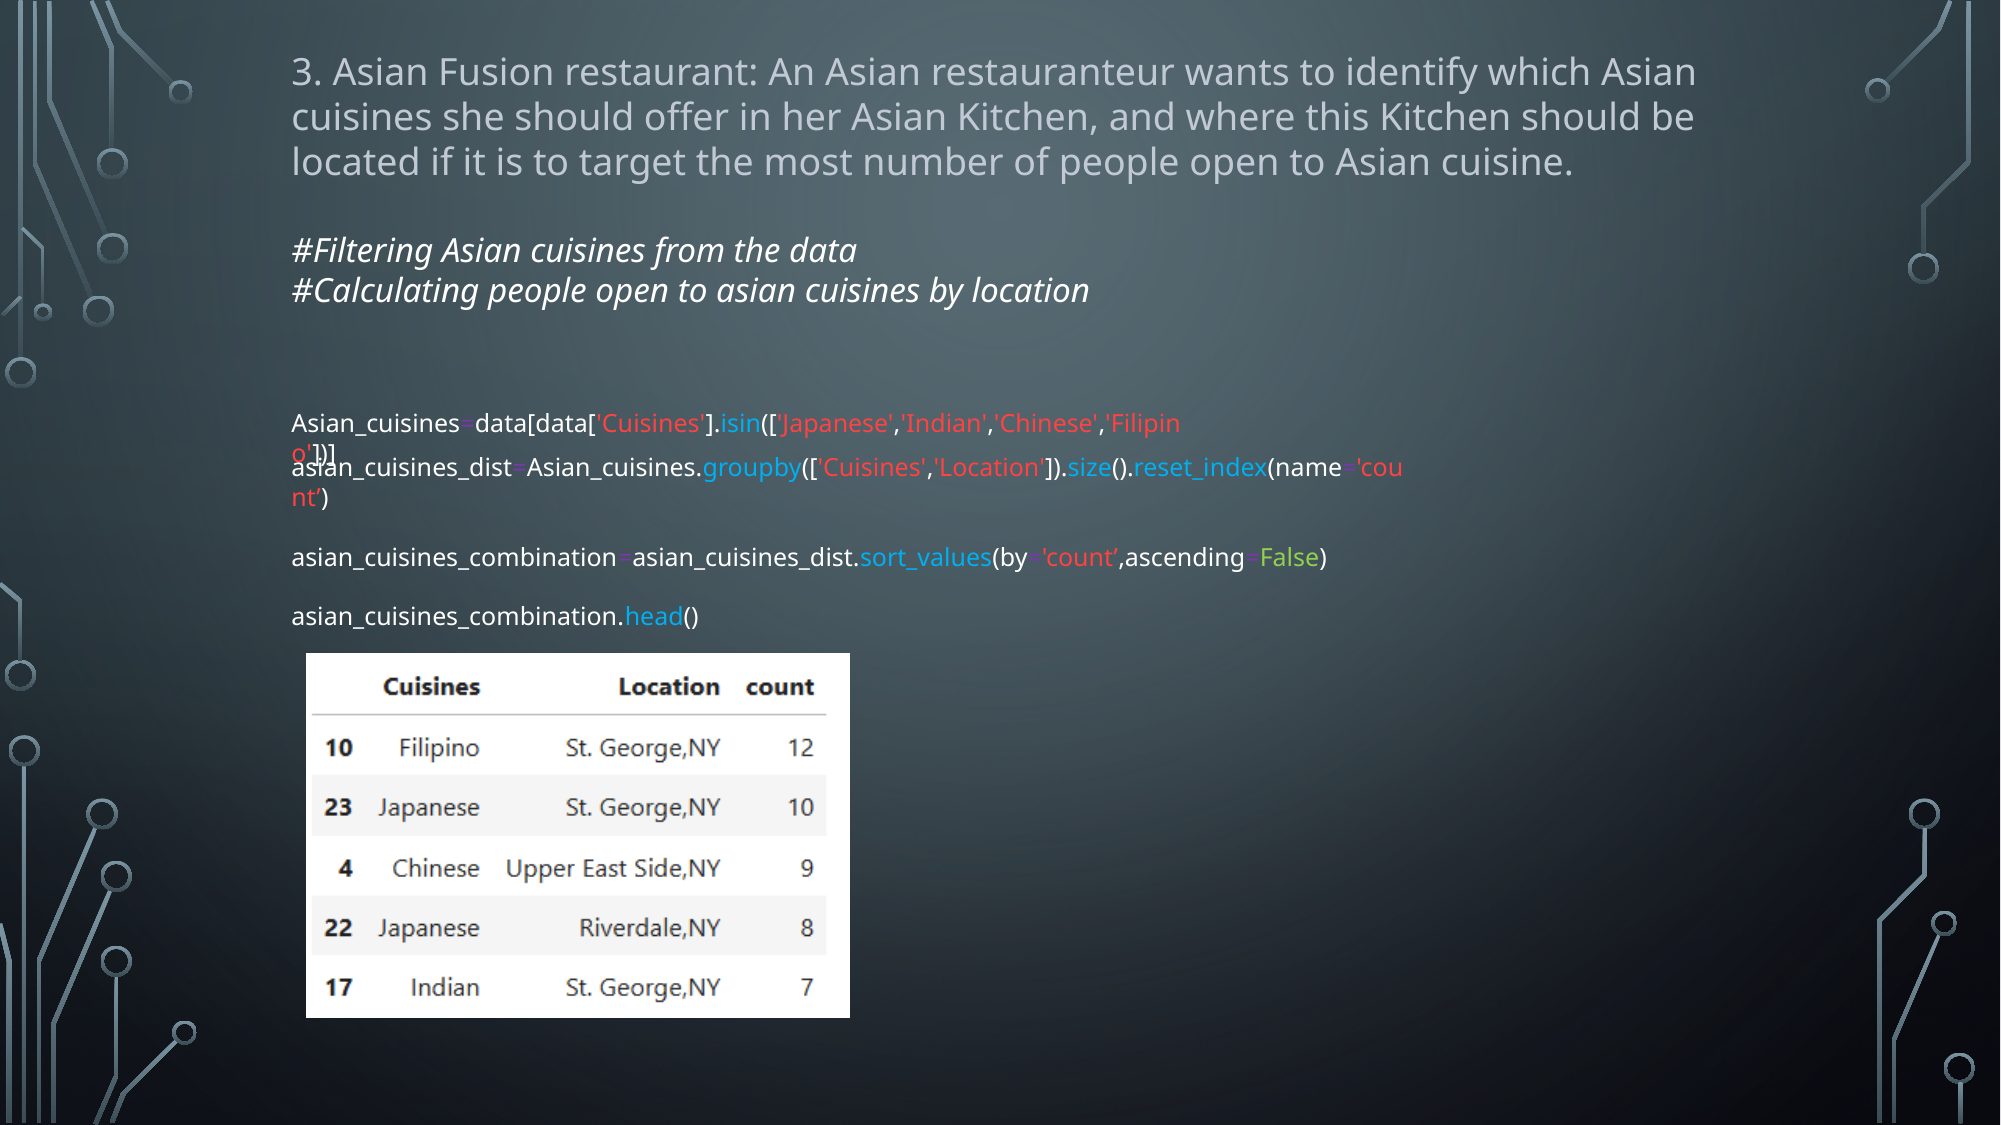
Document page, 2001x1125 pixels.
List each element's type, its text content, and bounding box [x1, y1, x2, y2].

picture [305, 653, 851, 1019]
text_box Asian_cuisines=data[data['Cuisines'].isin(['Japanese','Indian','Chinese','Filipino'])] [276, 400, 1204, 443]
text_box #Filtering Asian cuisines from the data #Calculating people open to asian cuisines by location [276, 222, 1115, 317]
text_box 3. Asian Fusion restaurant: An Asian restauranteur wants to identify which Asian cuisines she should offer in her Asian Kitchen, and where this Kitchen should be located if it is to target the most number of people open to Asian cuisine. [276, 41, 1724, 191]
text_box asian_cuisines_dist=Asian_cuisines.groupby(['Cuisines','Location']).size().reset_index(name='count’) asian_cuisines_combination=asian_cuisines_dist.sort_values(by='count’,ascending=False) asian_cuisines_combination.head() [276, 443, 1424, 639]
